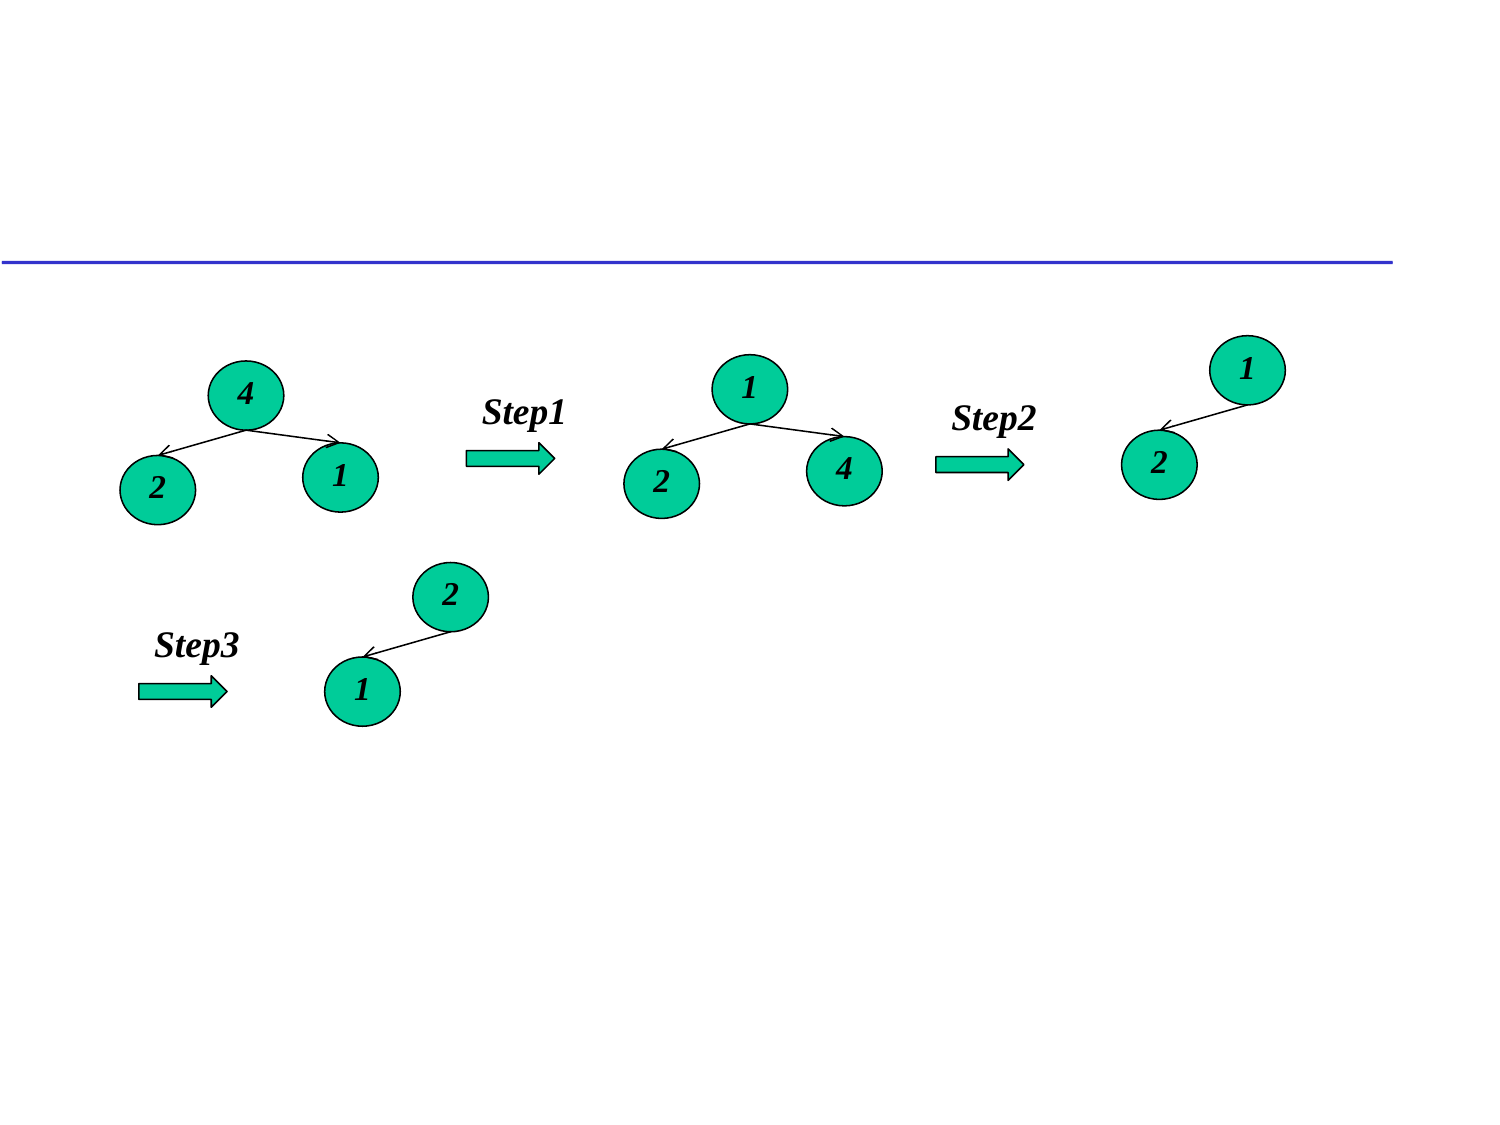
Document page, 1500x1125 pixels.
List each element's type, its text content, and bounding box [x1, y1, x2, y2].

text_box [623, 354, 883, 519]
text_box [935, 448, 1024, 481]
text_box [466, 442, 555, 475]
text_box [138, 675, 228, 708]
text_box Step3 [139, 612, 255, 673]
text_box Step2 [936, 385, 1052, 446]
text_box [324, 562, 489, 727]
text_box Step1 [467, 379, 583, 440]
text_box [119, 360, 379, 525]
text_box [1121, 335, 1286, 500]
